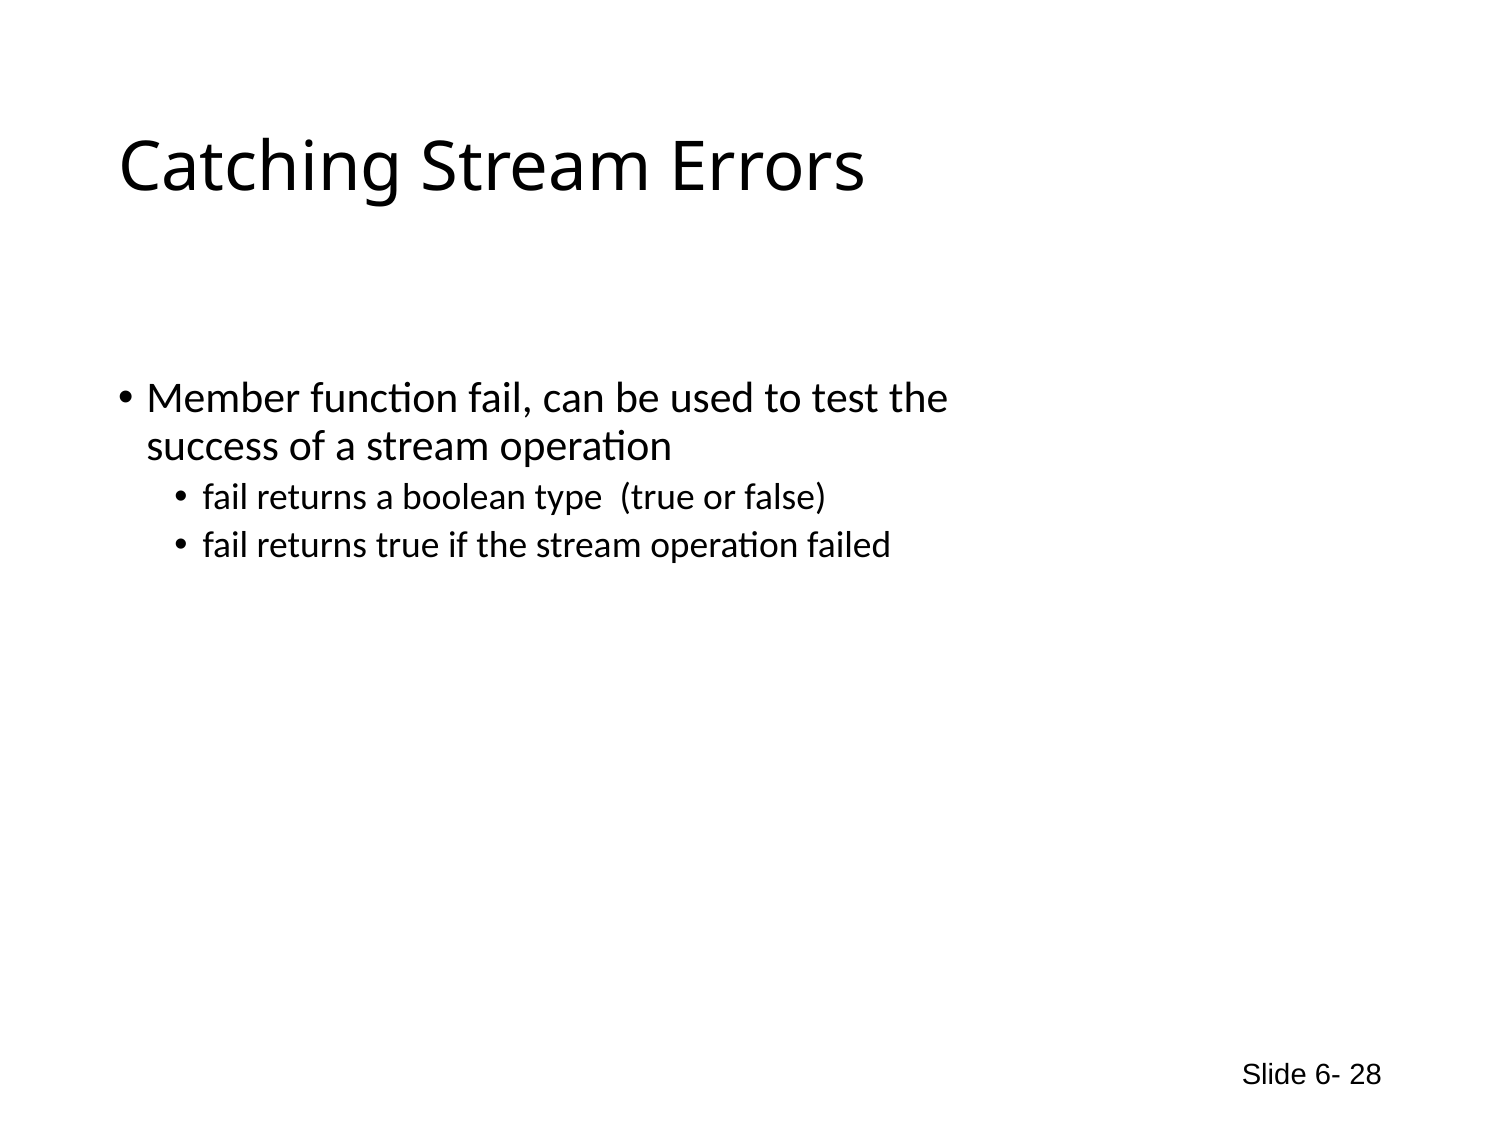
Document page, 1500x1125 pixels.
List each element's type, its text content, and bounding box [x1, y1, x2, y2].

list Member function fail, can be used to test the success of a stream operation fail returns a boolean type (true or false) fail returns true if the stream operation failed [103, 299, 1397, 625]
title Catching Stream Errors [103, 59, 1397, 278]
slide_number Slide 6- 28 [1059, 1042, 1397, 1103]
